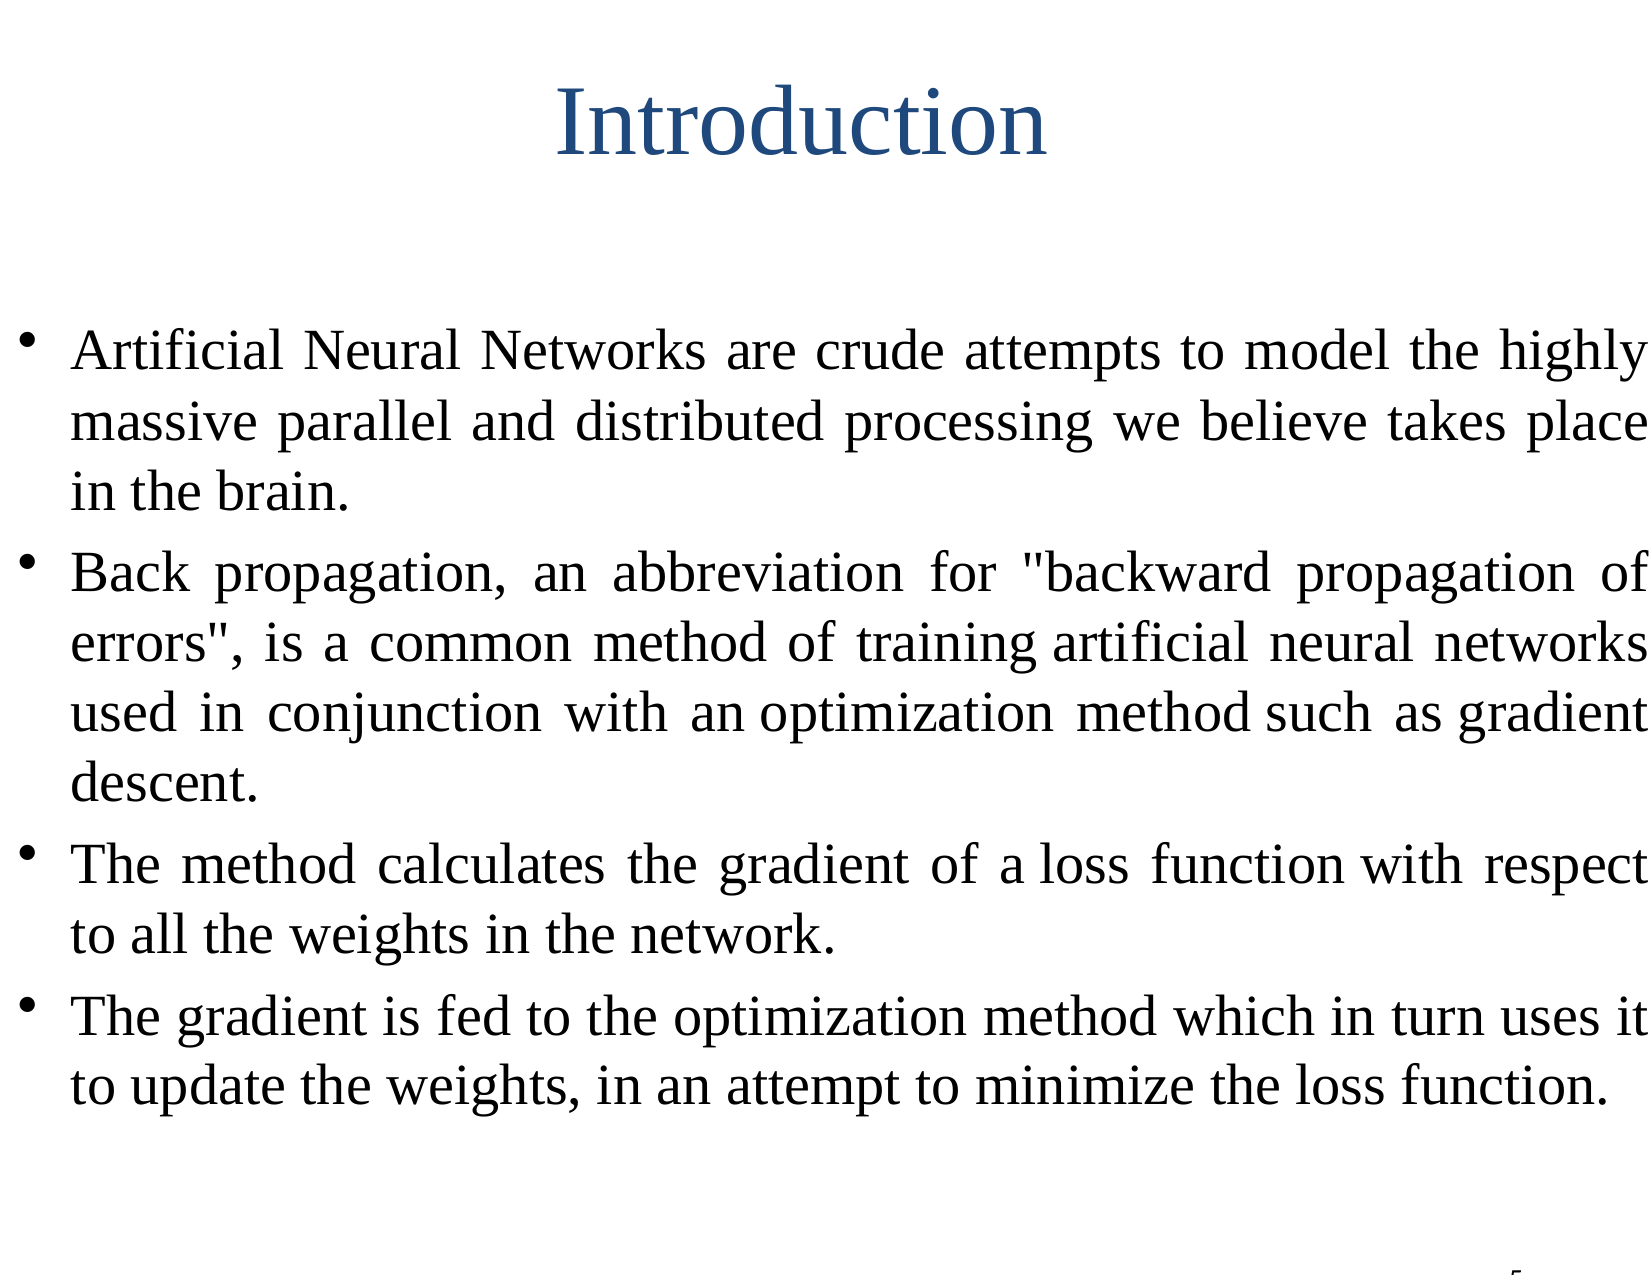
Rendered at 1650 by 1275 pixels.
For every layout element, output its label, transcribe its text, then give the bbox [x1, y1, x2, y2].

slide_number 5 [1154, 1260, 1524, 1275]
title Introduction [79, 53, 1524, 176]
list Artificial Neural Networks are crude attempts to model the highly massive parallel and distributed processing we believe takes place in the brain. Back propagation, an abbreviation for "backward propagation of errors", is a common method of training artificial neural networks used in conjunction with an optimization method such as gradient descent. The method calculates the gradient of a loss function with respect to all the weights in the network. The gradient is fed to the optimization method which in turn uses it to update the weights, in an attempt to minimize the loss function. [0, 311, 1650, 781]
